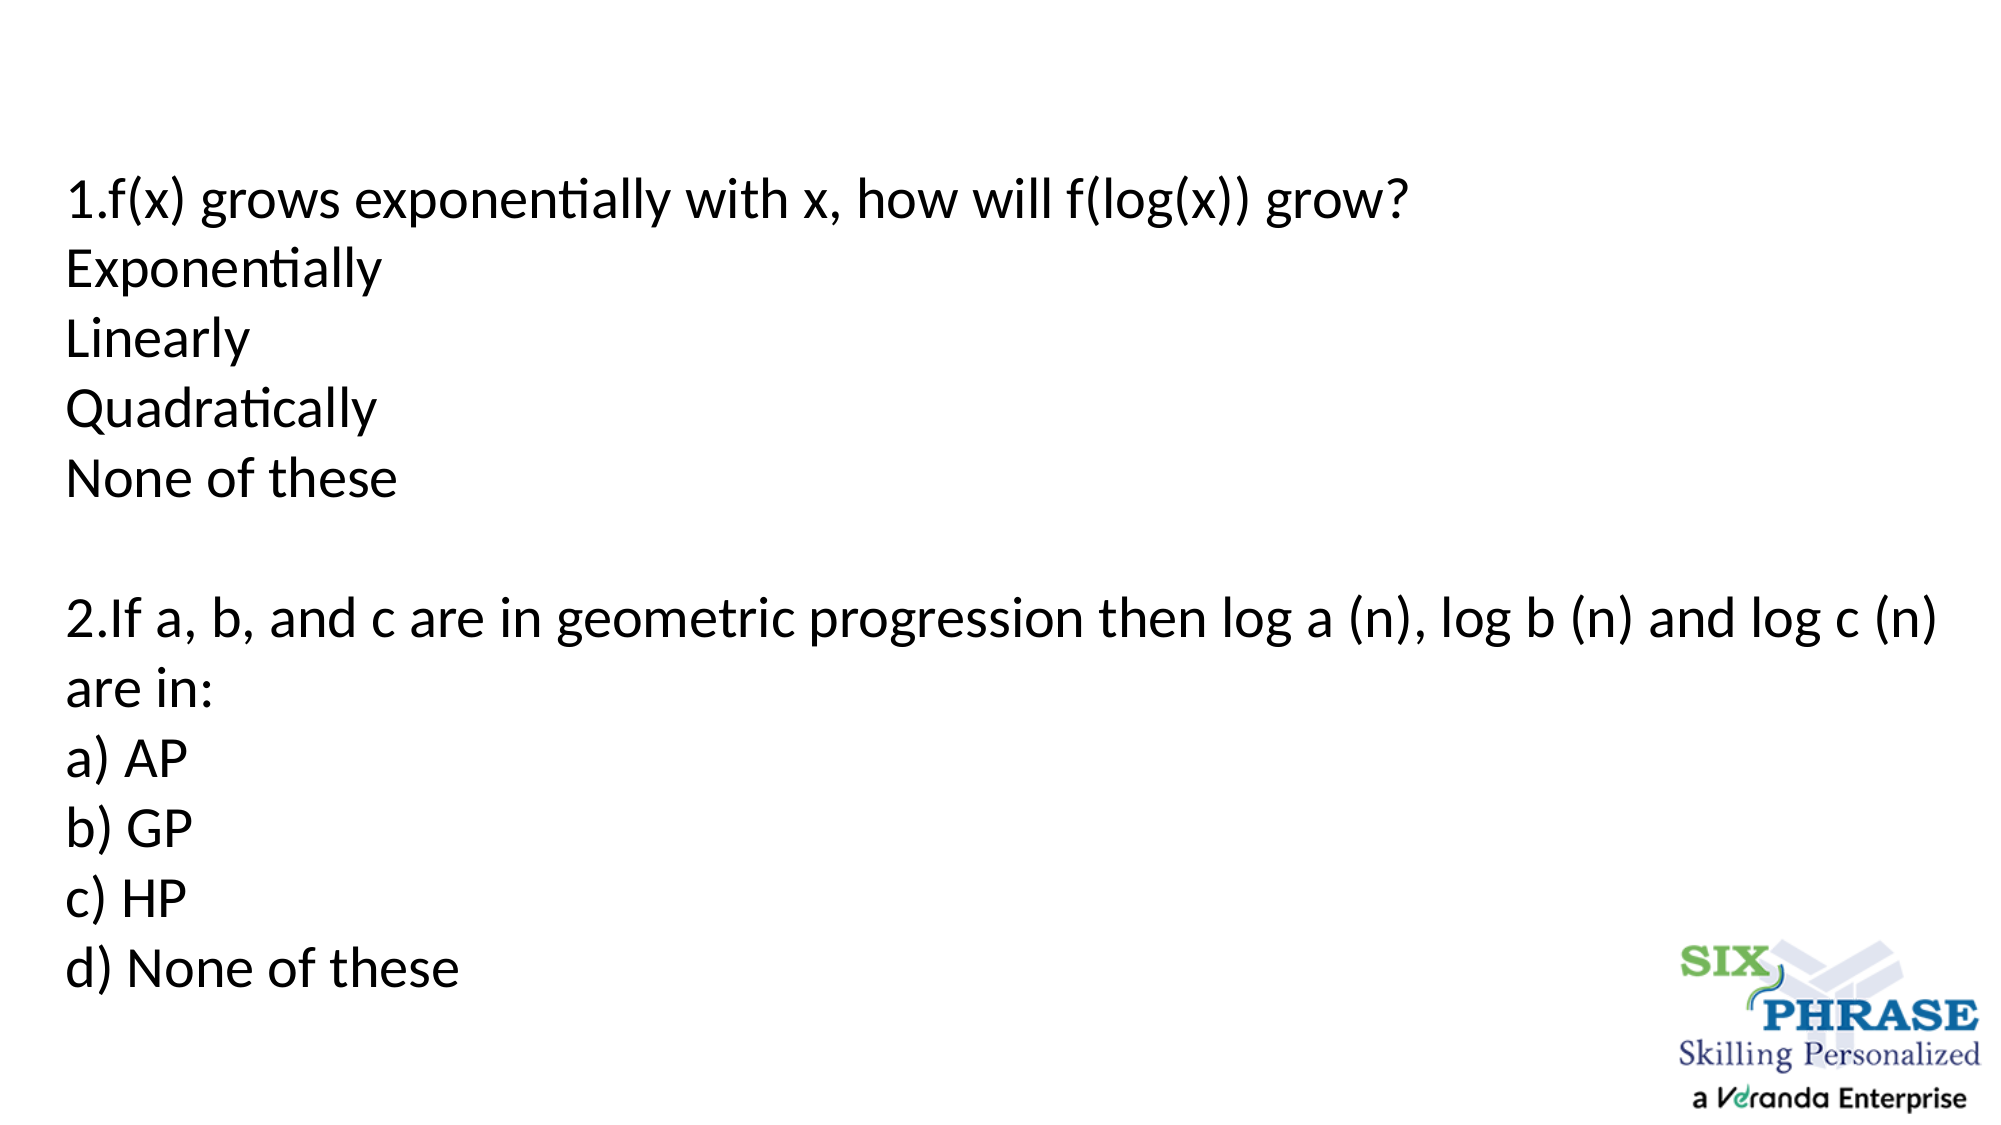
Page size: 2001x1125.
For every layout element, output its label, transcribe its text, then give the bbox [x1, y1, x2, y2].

picture [1662, 924, 2000, 1125]
text_box 1.f(x) grows exponentially with x, how will f(log(x)) grow? Exponentially Linearly Quadratically None of these 2.If a, b, and c are in geometric progression then log a (n), log b (n) and log c (n) are in: a) AP b) GP c) HP d) None of these [50, 152, 2000, 1097]
